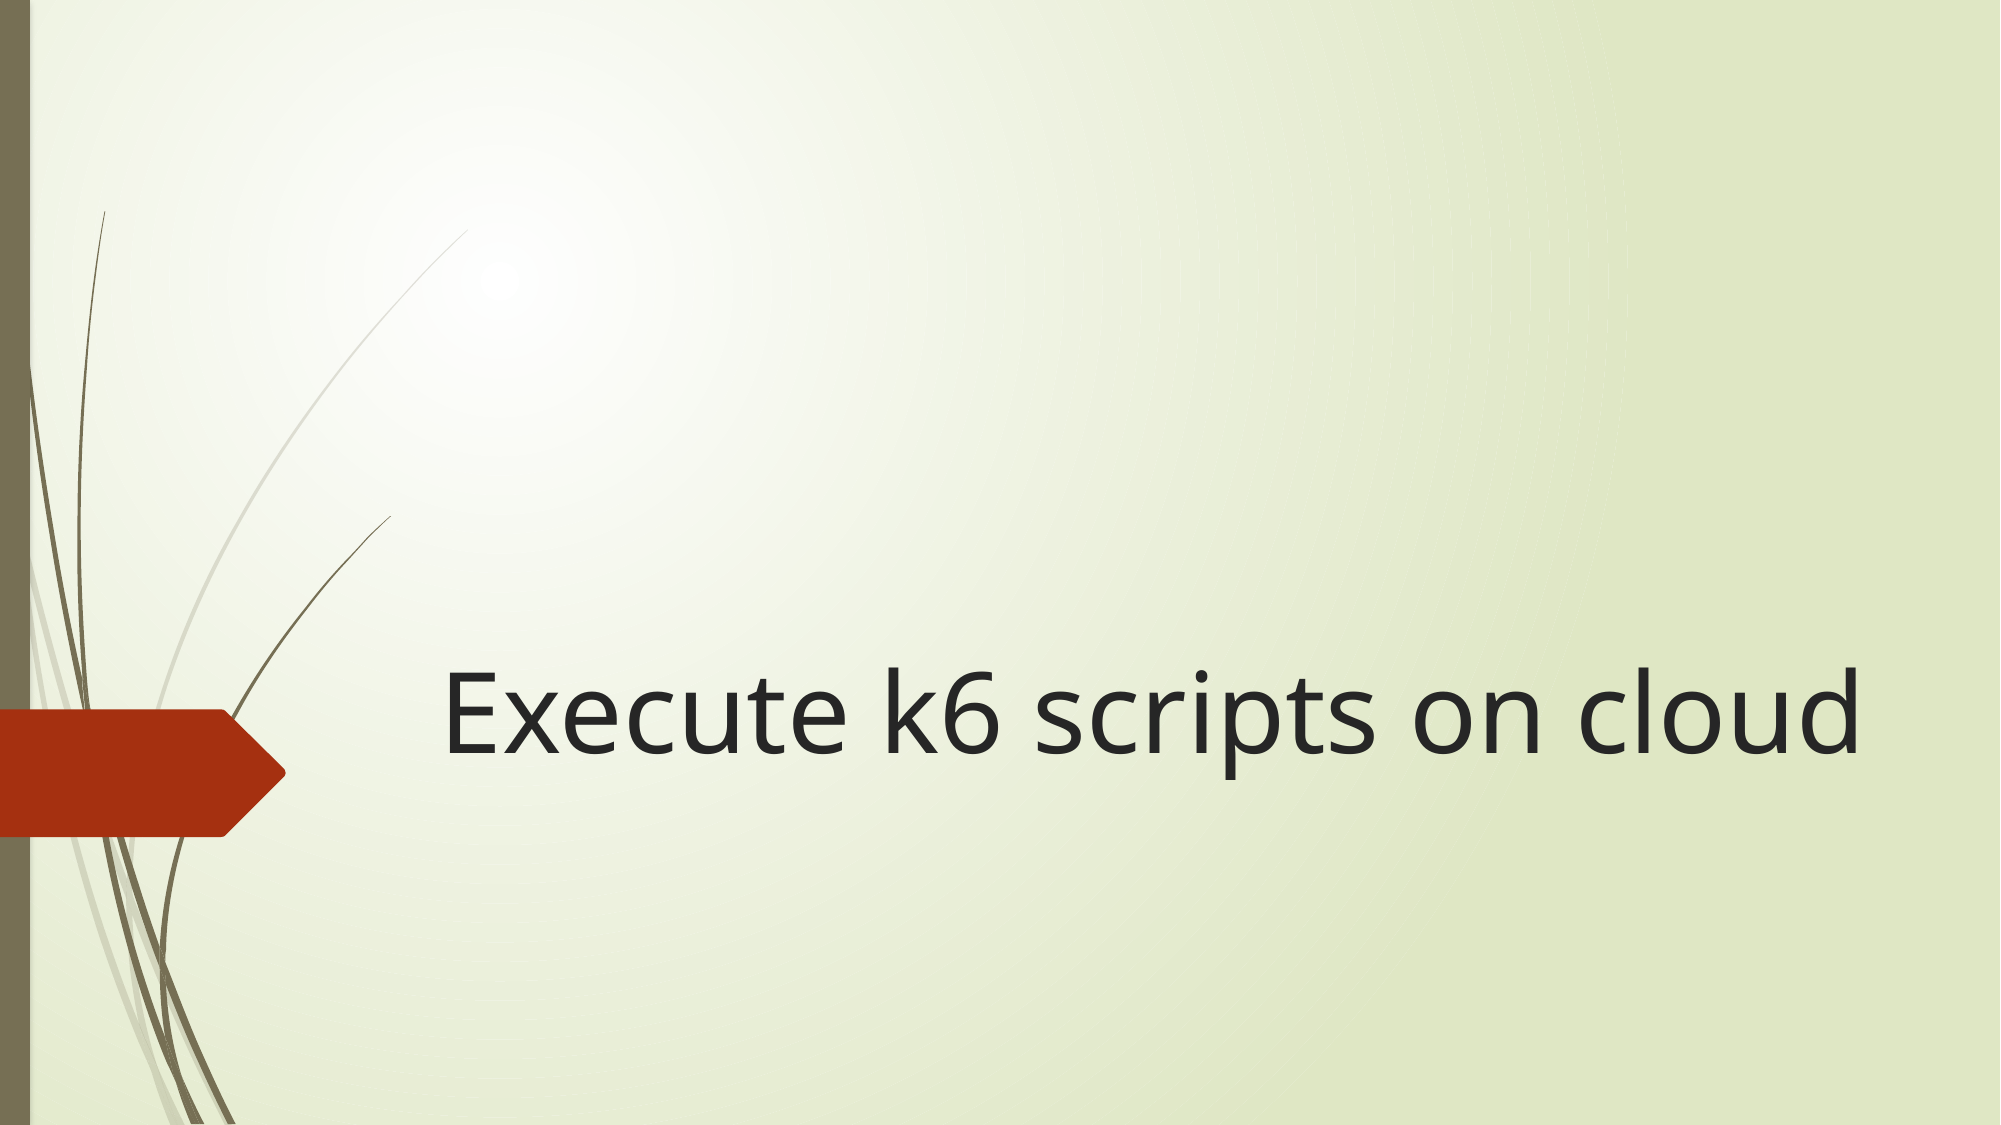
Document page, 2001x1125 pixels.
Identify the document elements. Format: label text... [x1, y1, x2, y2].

title Execute k6 scripts on cloud [424, 412, 1888, 784]
